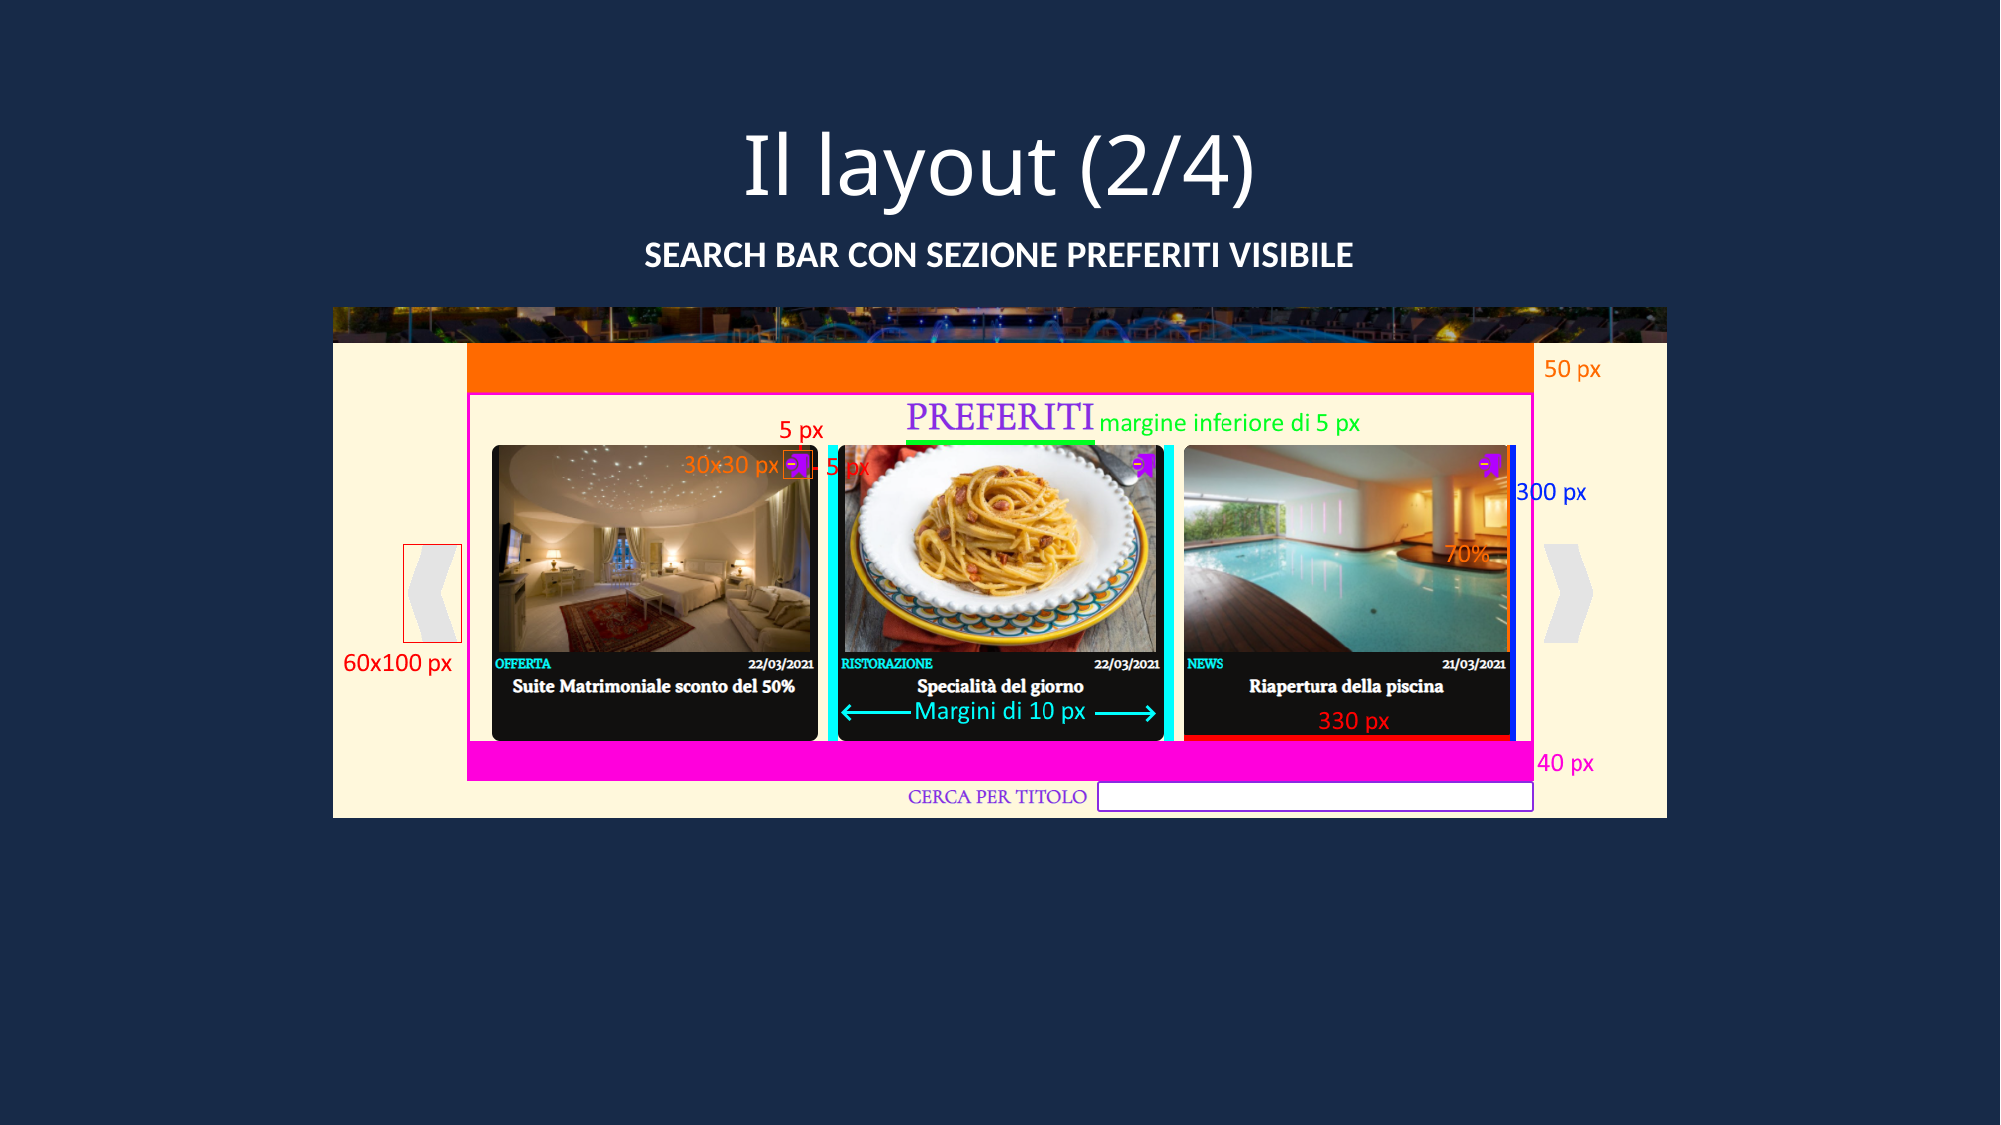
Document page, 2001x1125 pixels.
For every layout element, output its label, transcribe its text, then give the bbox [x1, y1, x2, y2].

text_box SEARCH BAR CON SEZIONE PREFERITI VISIBILE [629, 222, 1370, 283]
title Il layout (2/4) [0, 1, 2000, 222]
picture [333, 307, 1667, 818]
